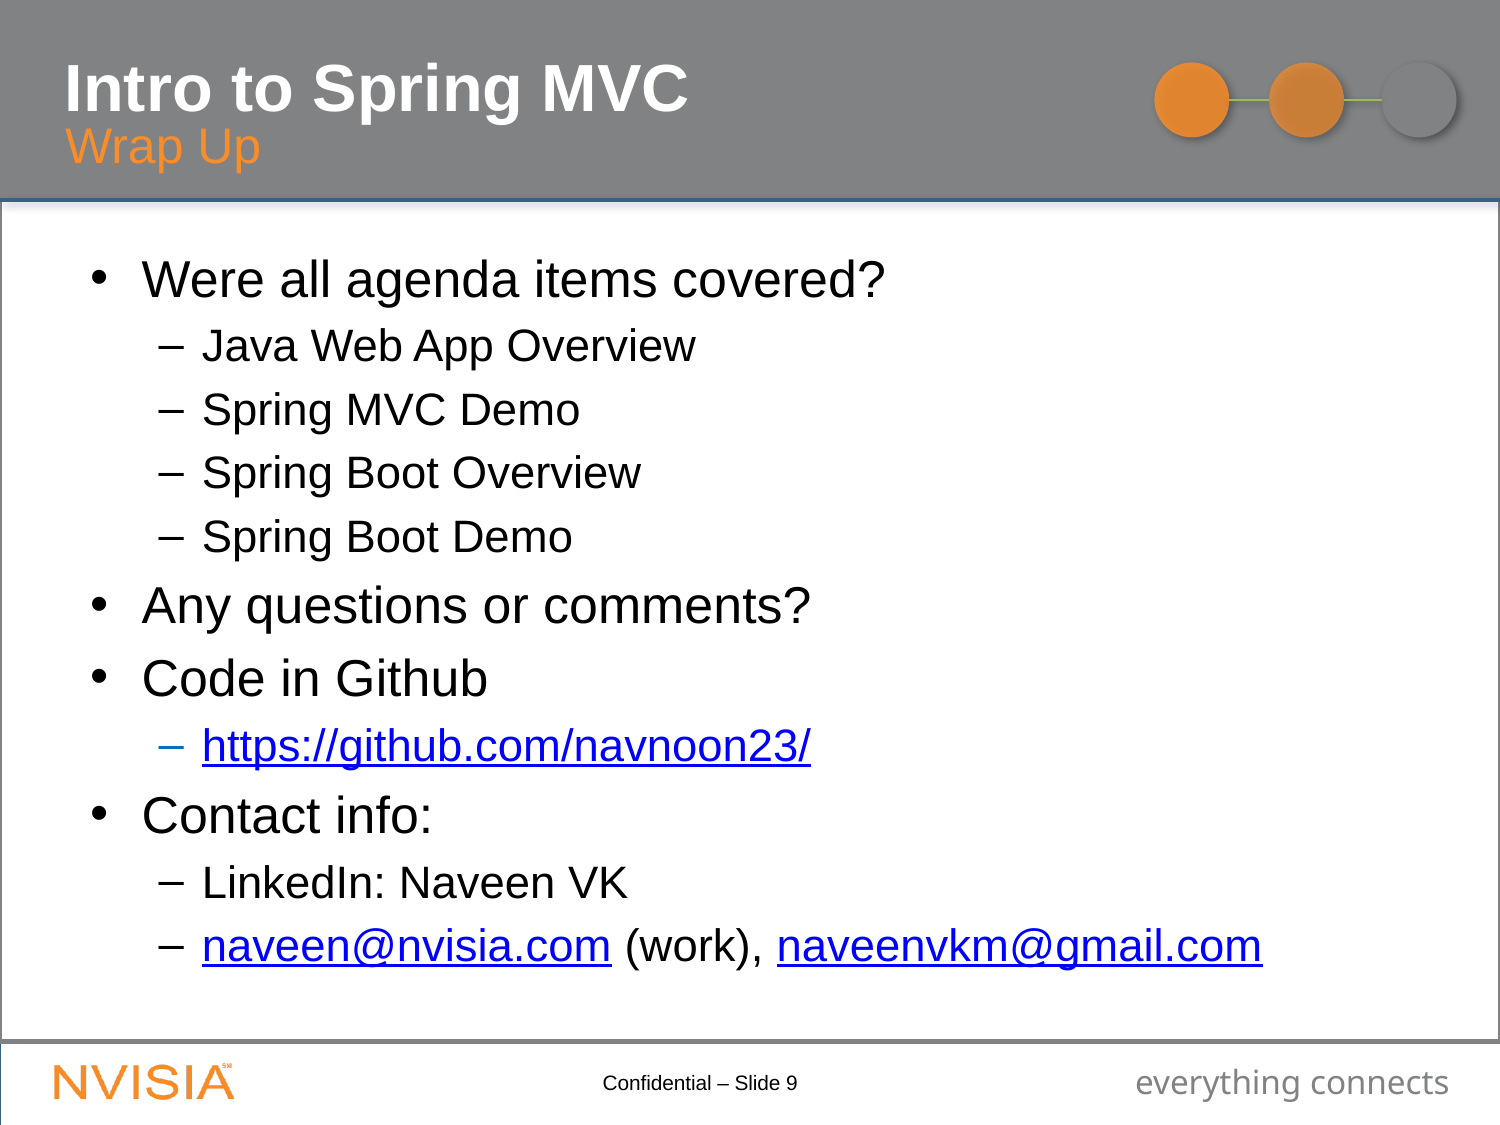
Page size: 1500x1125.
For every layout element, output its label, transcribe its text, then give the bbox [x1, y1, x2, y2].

picture [50, 1049, 238, 1113]
list Wrap Up [50, 106, 850, 190]
list Were all agenda items covered? Java Web App Overview Spring MVC Demo Spring Boot Overview Spring Boot Demo Any questions or comments? Code in Github https://github.com/navnoon23/ Contact info: LinkedIn: Naveen VK naveen@nvisia.com (work), naveenvkm@gmail.com [75, 237, 1425, 980]
title Intro to Spring MVC [50, 37, 1063, 132]
